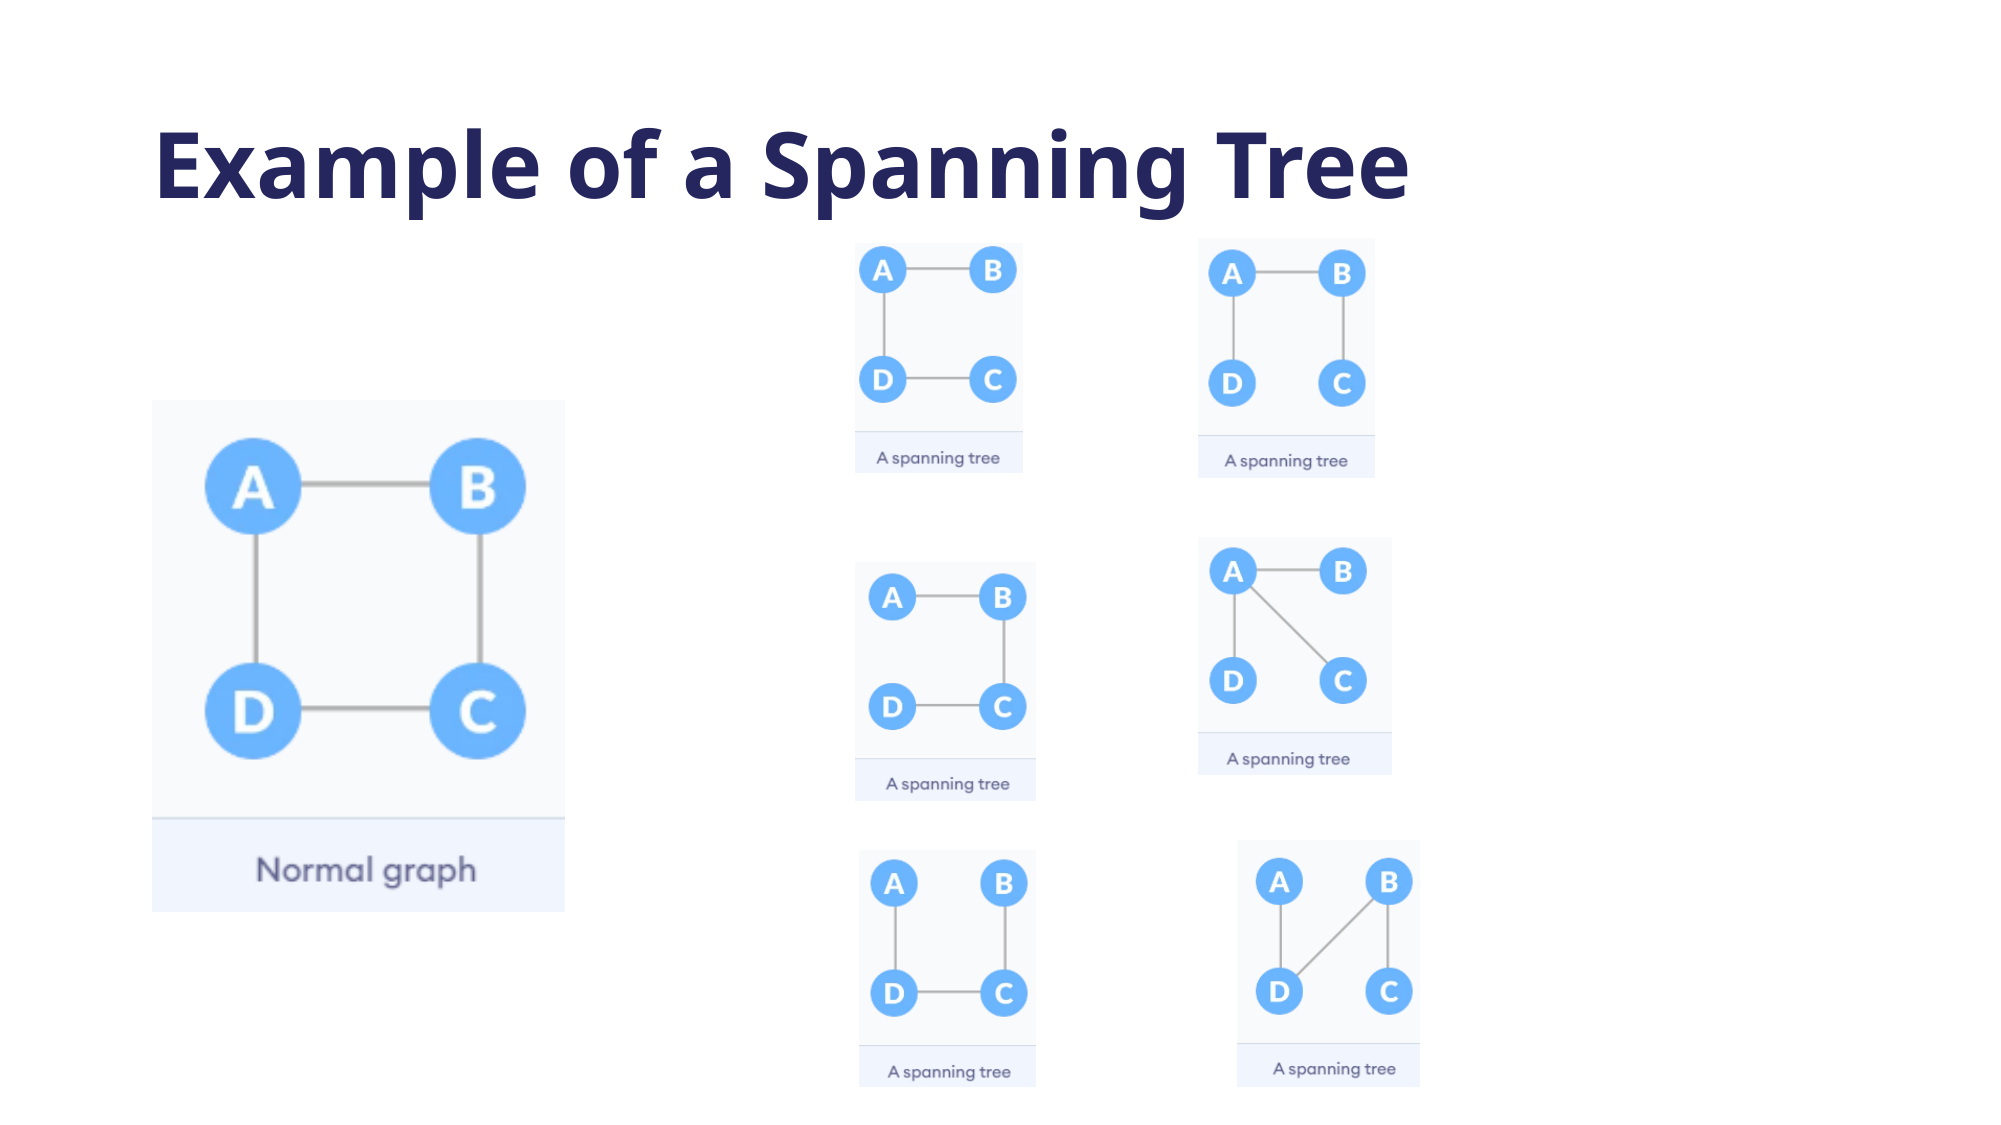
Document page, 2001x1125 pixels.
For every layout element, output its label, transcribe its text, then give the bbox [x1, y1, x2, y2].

picture [1198, 238, 1375, 478]
title Example of a Spanning Tree [137, 59, 1863, 278]
picture [152, 400, 565, 912]
picture [855, 243, 1023, 473]
picture [858, 850, 1036, 1087]
picture [1237, 840, 1420, 1087]
picture [1198, 537, 1392, 775]
picture [855, 562, 1036, 801]
